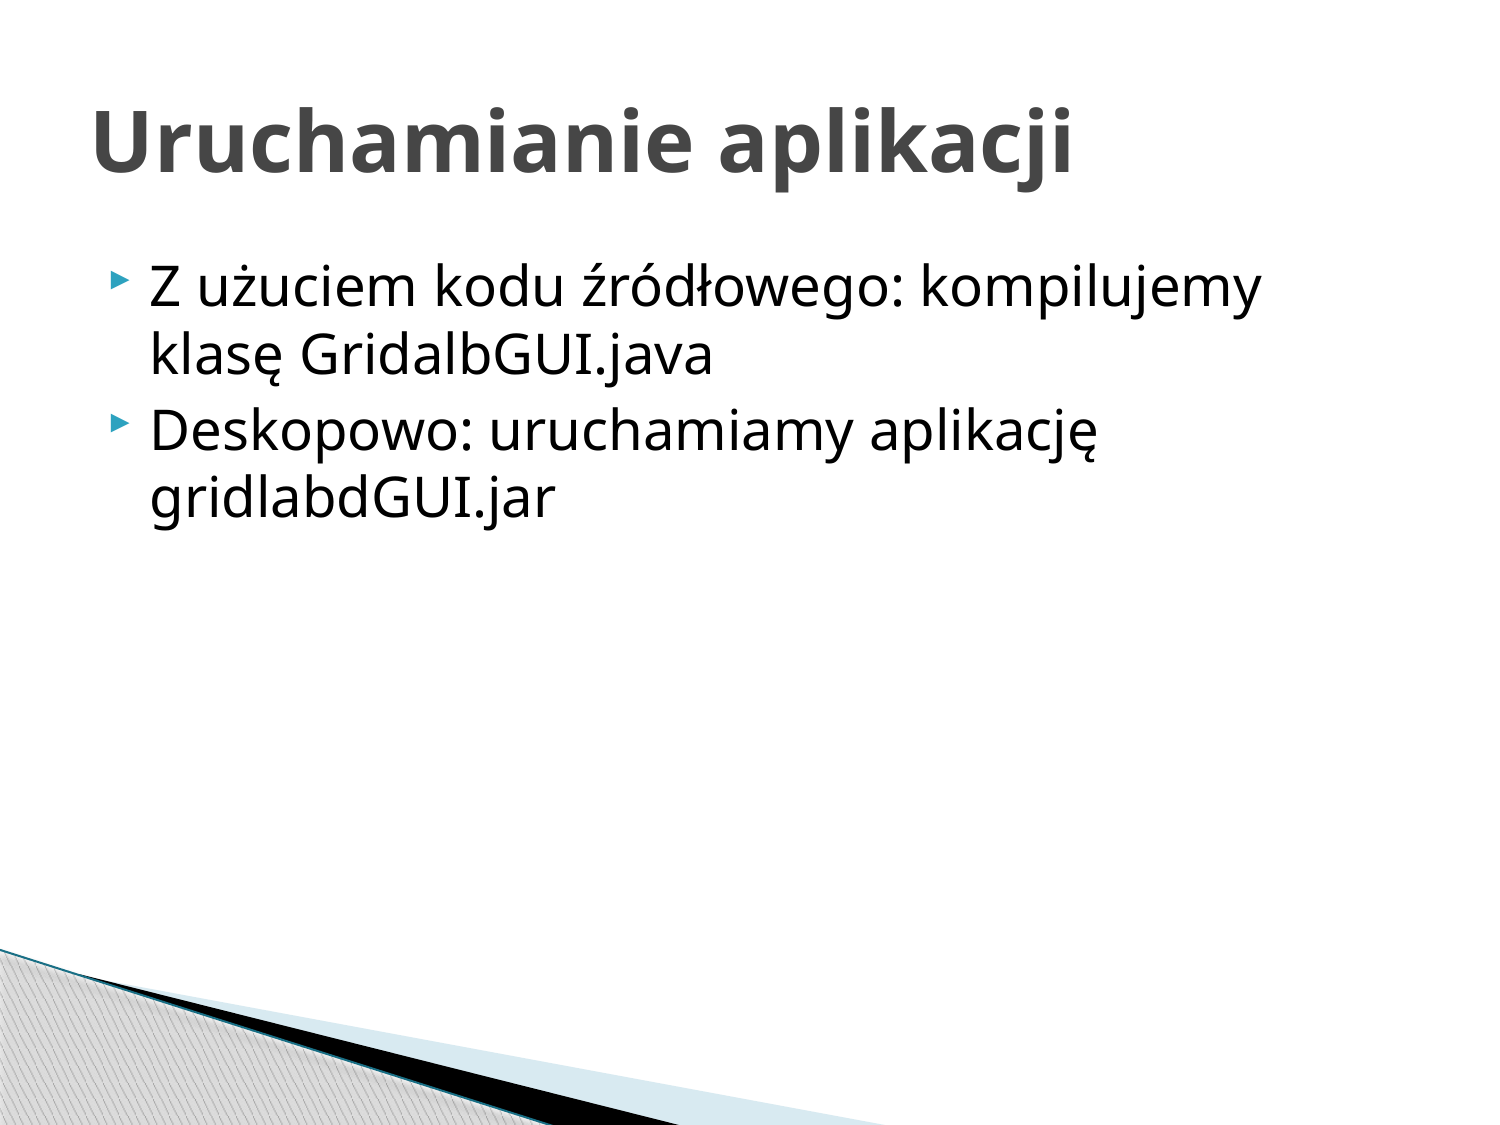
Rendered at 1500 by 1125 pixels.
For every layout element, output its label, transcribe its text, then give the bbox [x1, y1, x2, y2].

list Z użuciem kodu źródłowego: kompilujemy klasę GridalbGUI.java Deskopowo: uruchamiamy aplikację gridlabdGUI.jar [75, 243, 1425, 986]
title Uruchamianie aplikacji [75, 45, 1425, 233]
